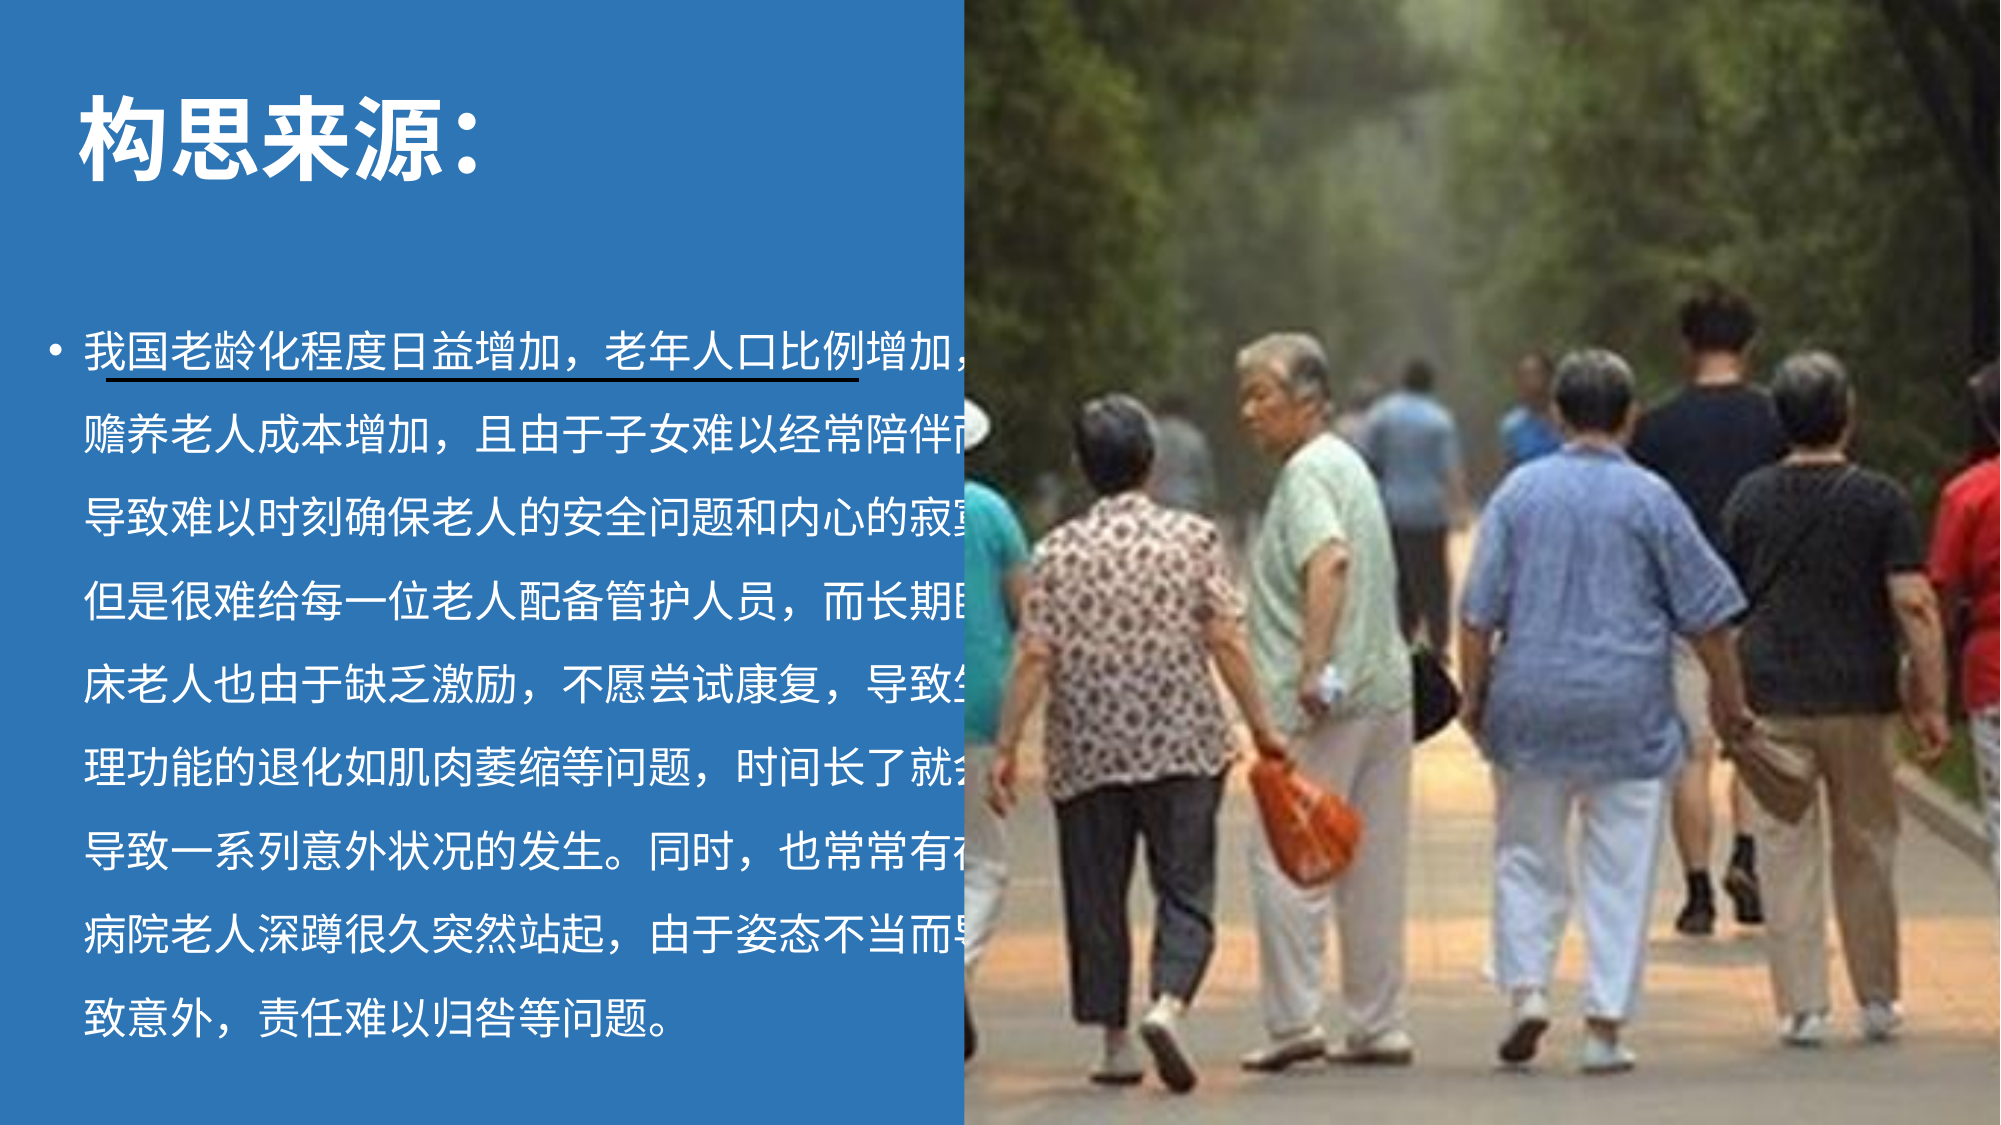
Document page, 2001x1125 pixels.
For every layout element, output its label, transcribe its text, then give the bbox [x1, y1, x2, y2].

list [964, 0, 2000, 1125]
list 我国老龄化程度日益增加，老年人口比例增加，赡养老人成本增加，且由于子女难以经常陪伴而导致难以时刻确保老人的安全问题和内心的寂寞。但是很难给每一位老人配备管护人员，而长期卧床老人也由于缺乏激励，不愿尝试康复，导致生理功能的退化如肌肉萎缩等问题，时间长了就会导致一系列意外状况的发生。同时，也常常有在病院老人深蹲很久突然站起，由于姿态不当而导致意外，责任难以归咎等问题。 [33, 284, 964, 1077]
title 构思来源： [62, 0, 903, 249]
